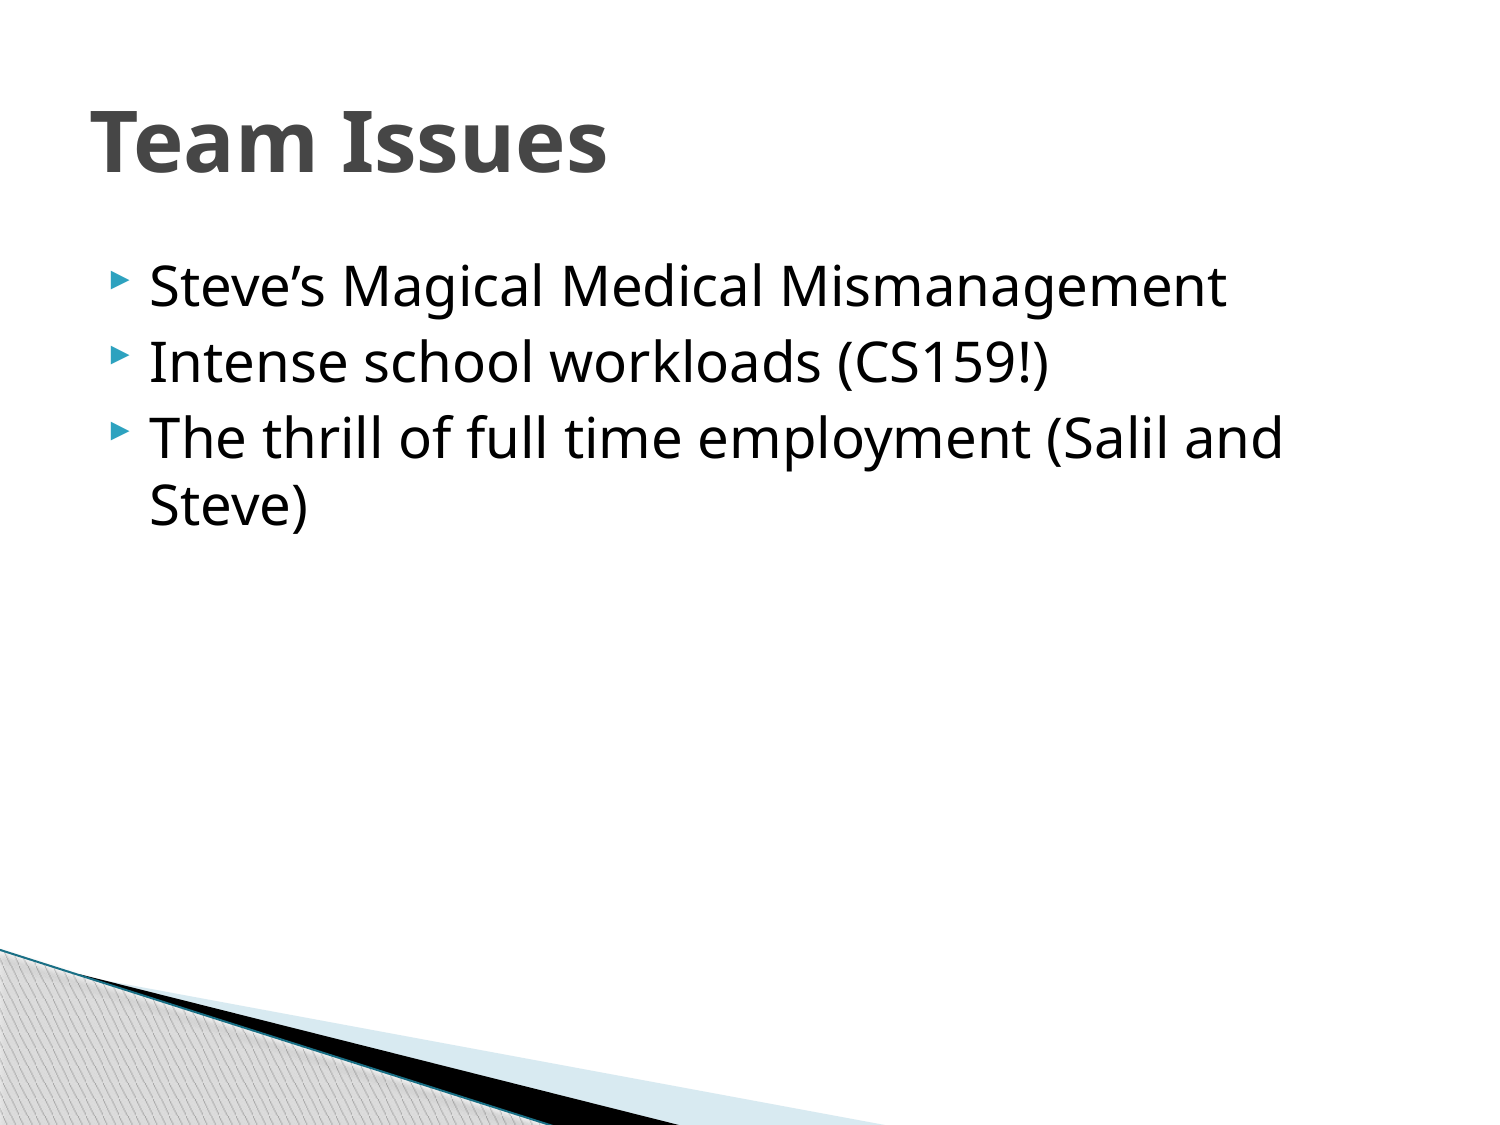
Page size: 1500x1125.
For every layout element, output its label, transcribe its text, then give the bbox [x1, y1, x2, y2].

title Team Issues [75, 45, 1425, 233]
list Steve’s Magical Medical Mismanagement Intense school workloads (CS159!) The thrill of full time employment (Salil and Steve) [75, 243, 1425, 986]
